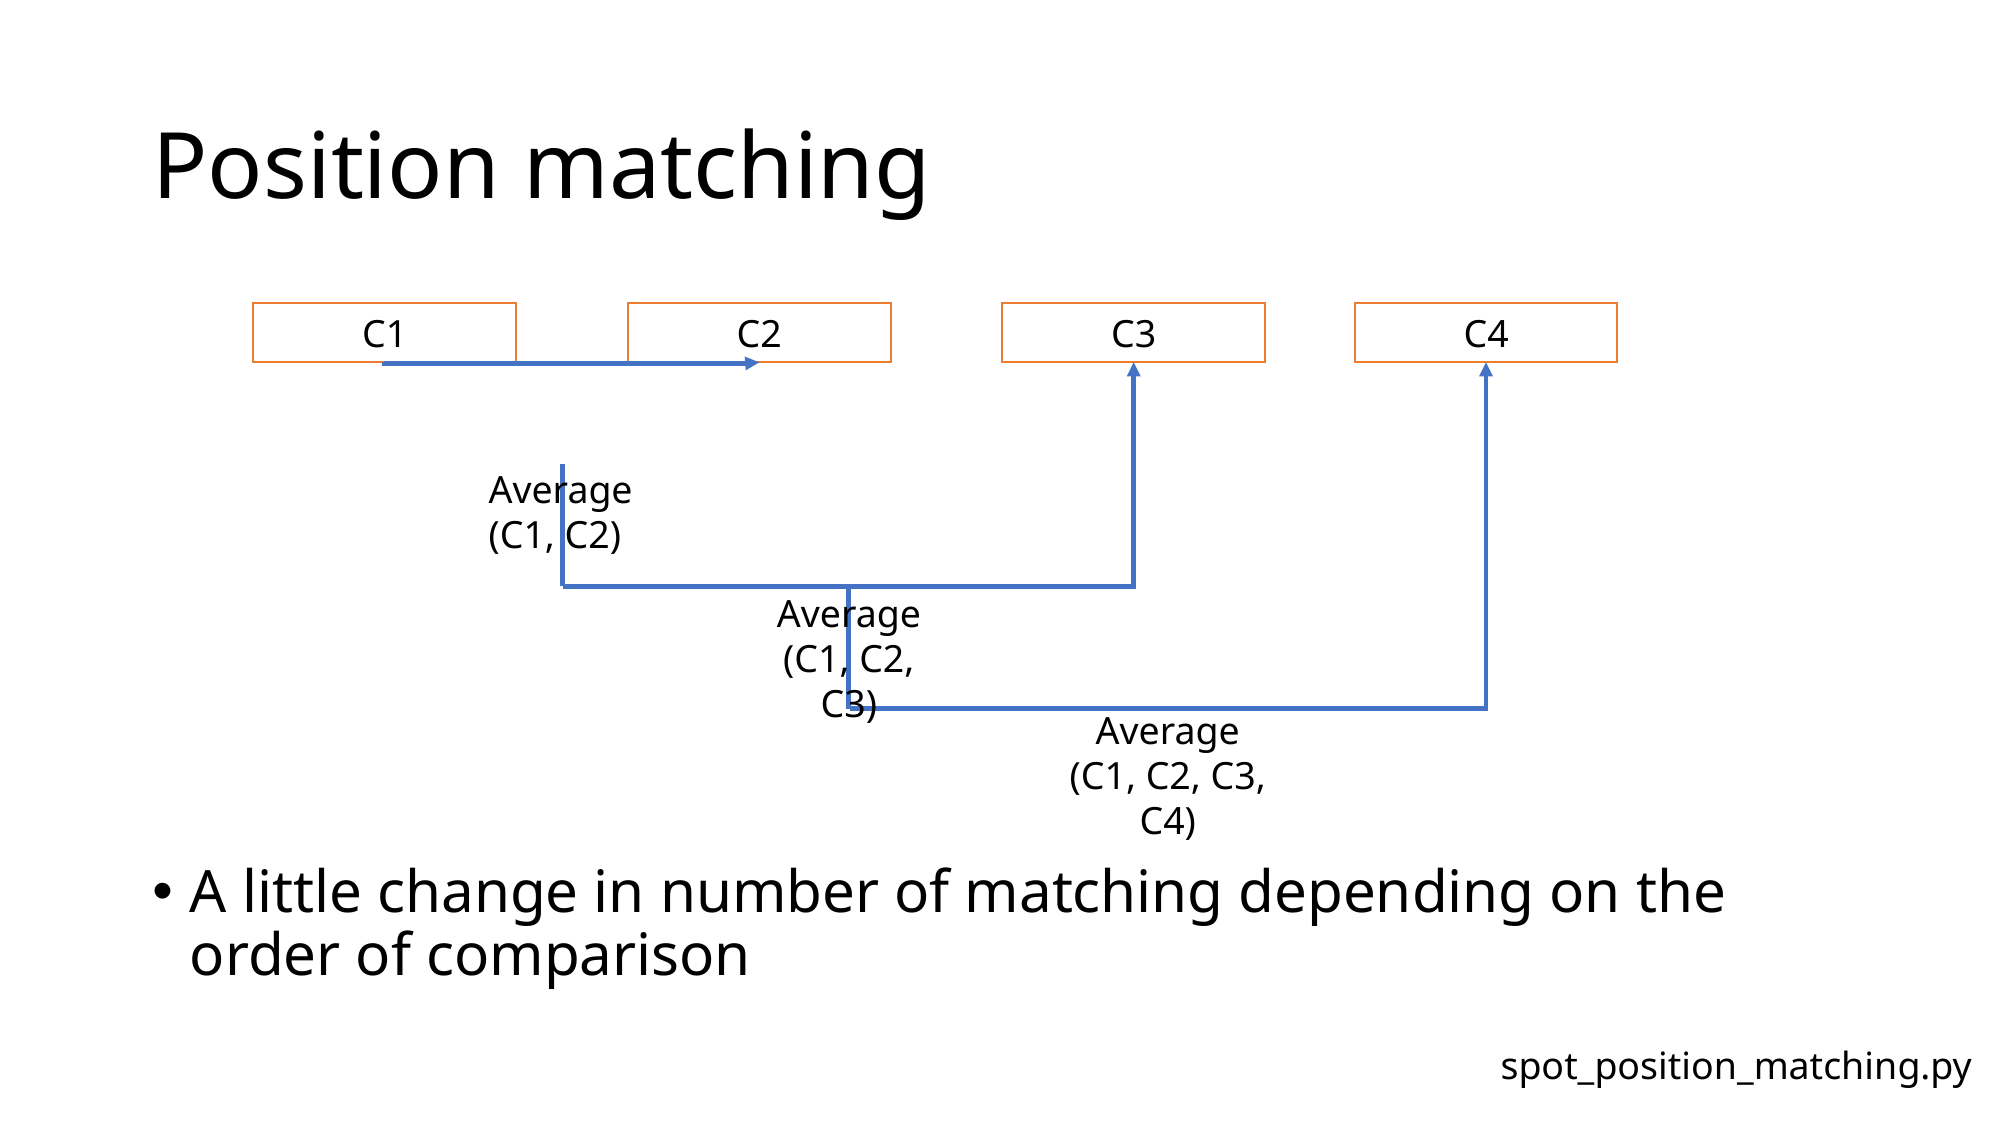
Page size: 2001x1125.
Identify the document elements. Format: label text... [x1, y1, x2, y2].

text_box Average (C1, C2) [473, 458, 562, 563]
text_box spot_position_matching.py [1485, 1034, 2000, 1095]
list A little change in number of matching depending on the order of comparison [137, 855, 1863, 1115]
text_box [562, 363, 849, 587]
text_box C1 [252, 302, 517, 363]
text_box C4 [1354, 302, 1618, 363]
text_box Average (C1, C2, C3) [739, 587, 959, 733]
text_box Average (C1, C2, C3, C4) [1021, 709, 1314, 850]
text_box C3 [1001, 302, 1266, 363]
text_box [849, 363, 1486, 709]
title Position matching [137, 59, 1863, 278]
text_box C2 [627, 302, 892, 363]
